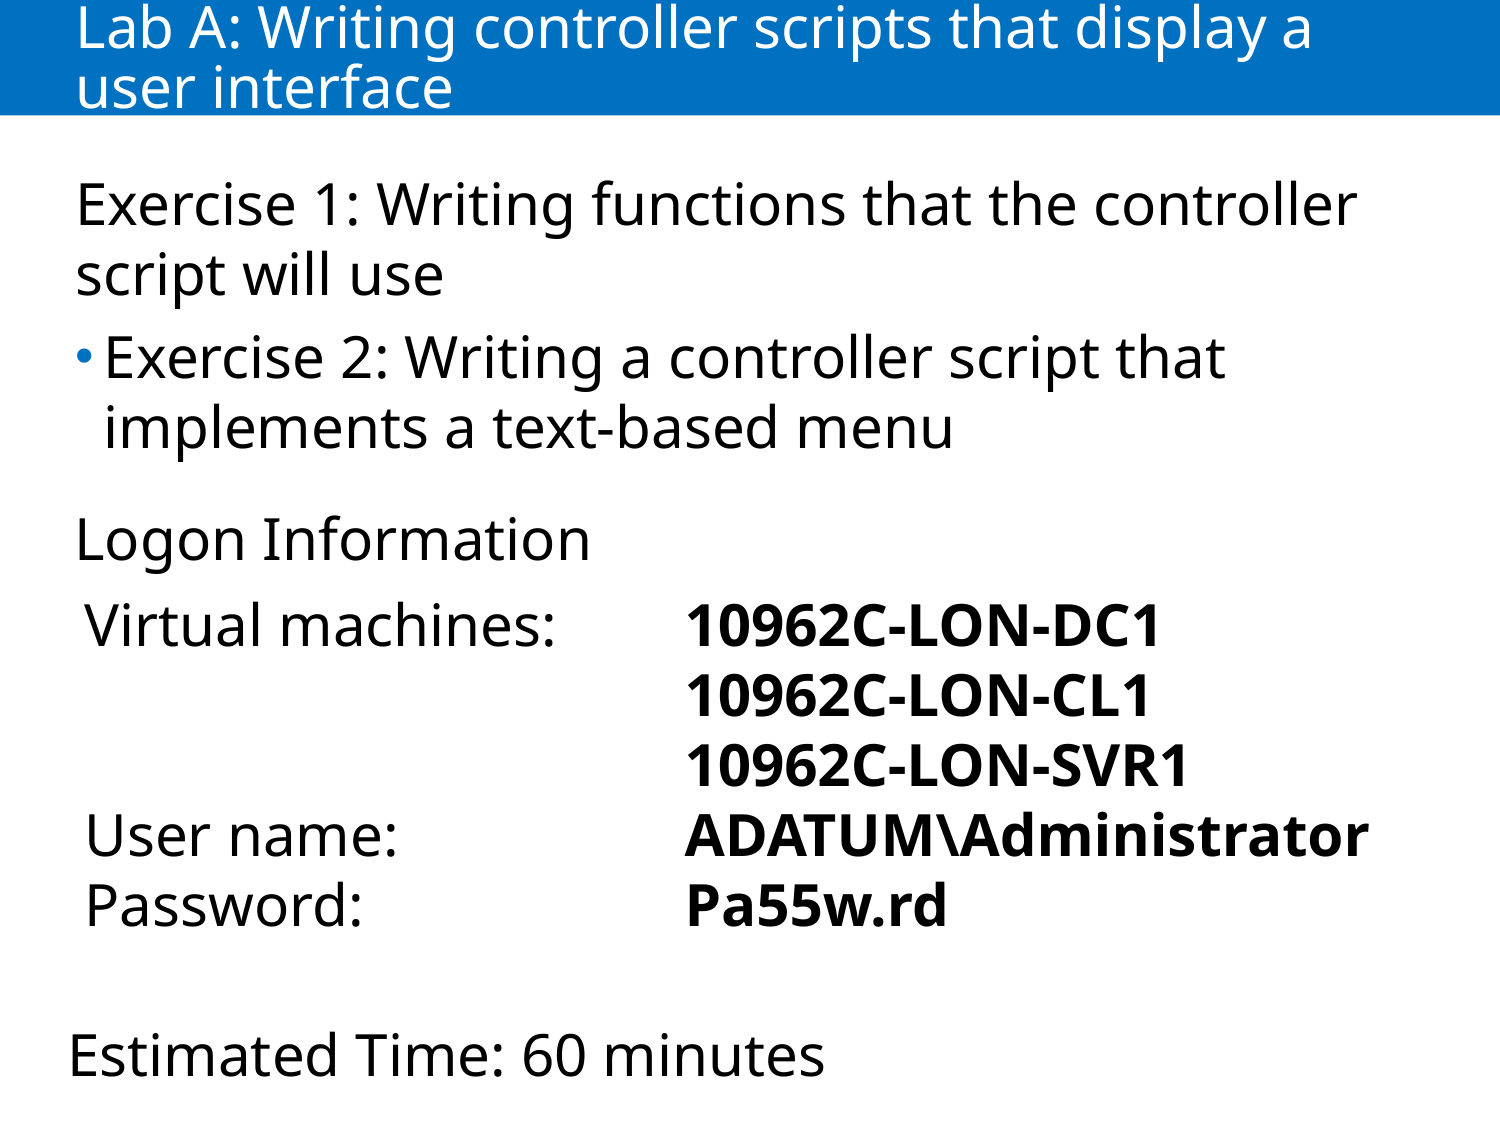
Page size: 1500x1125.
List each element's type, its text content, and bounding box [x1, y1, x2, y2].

title Lab A: Writing controller scripts that display a user interface [75, 0, 1351, 122]
list Exercise 1: Writing functions that the controller script will use Exercise 2: Writing a controller script that implements a text-based menu [74, 167, 1408, 1013]
text_box Logon Information [59, 494, 607, 580]
text_box Estimated Time: 60 minutes [52, 1011, 841, 1096]
text_box Virtual machines: 10962C-LON-DC1 10962C-LON-CL1 10962C-LON-SVR1 User name: ADATUM\Administrator Password: Pa55w.rd [69, 580, 1385, 946]
